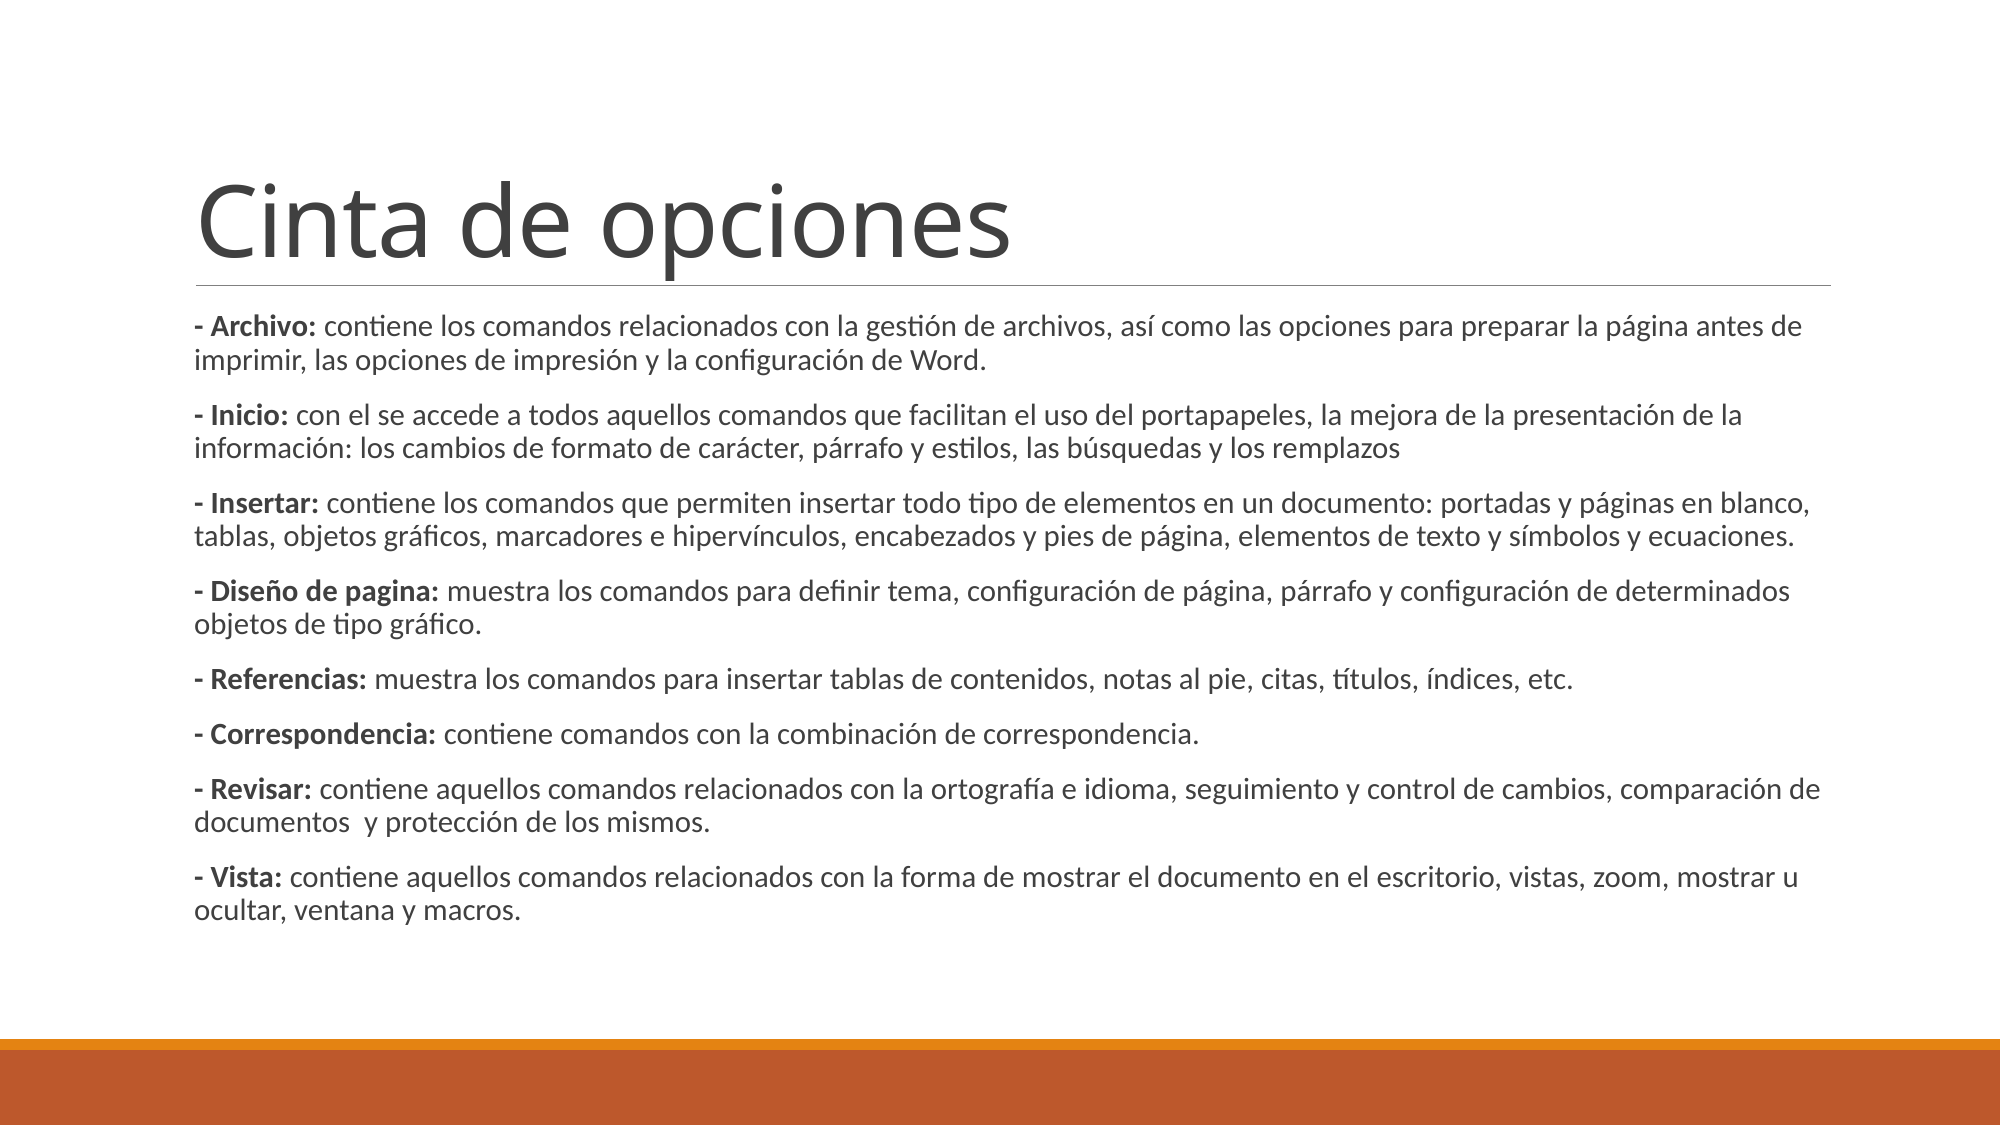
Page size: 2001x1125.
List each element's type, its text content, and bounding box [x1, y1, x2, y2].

title Cinta de opciones [180, 47, 1830, 285]
list - Archivo: contiene los comandos relacionados con la gestión de archivos, así como las opciones para preparar la página antes de imprimir, las opciones de impresión y la configuración de Word. - Inicio: con el se accede a todos aquellos comandos que facilitan el uso del portapapeles, la mejora de la presentación de la información: los cambios de formato de carácter, párrafo y estilos, las búsquedas y los remplazos - Insertar: contiene los comandos que permiten insertar todo tipo de elementos en un documento: portadas y páginas en blanco, tablas, objetos gráficos, marcadores e hipervínculos, encabezados y pies de página, elementos de texto y símbolos y ecuaciones. - Diseño de pagina: muestra los comandos para definir tema, configuración de página, párrafo y configuración de determinados objetos de tipo gráfico. - Referencias: muestra los comandos para insertar tablas de contenidos, notas al pie, citas, títulos, índices, etc. - Correspondencia: contiene comandos con la combinación de correspondencia. - Revisar: contiene aquellos comandos relacionados con la ortografía e idioma, seguimiento y control de cambios, comparación de documentos y protección de los mismos. - Vista: contiene aquellos comandos relacionados con la forma de mostrar el documento en el escritorio, vistas, zoom, mostrar u ocultar, ventana y macros. [180, 302, 1830, 963]
